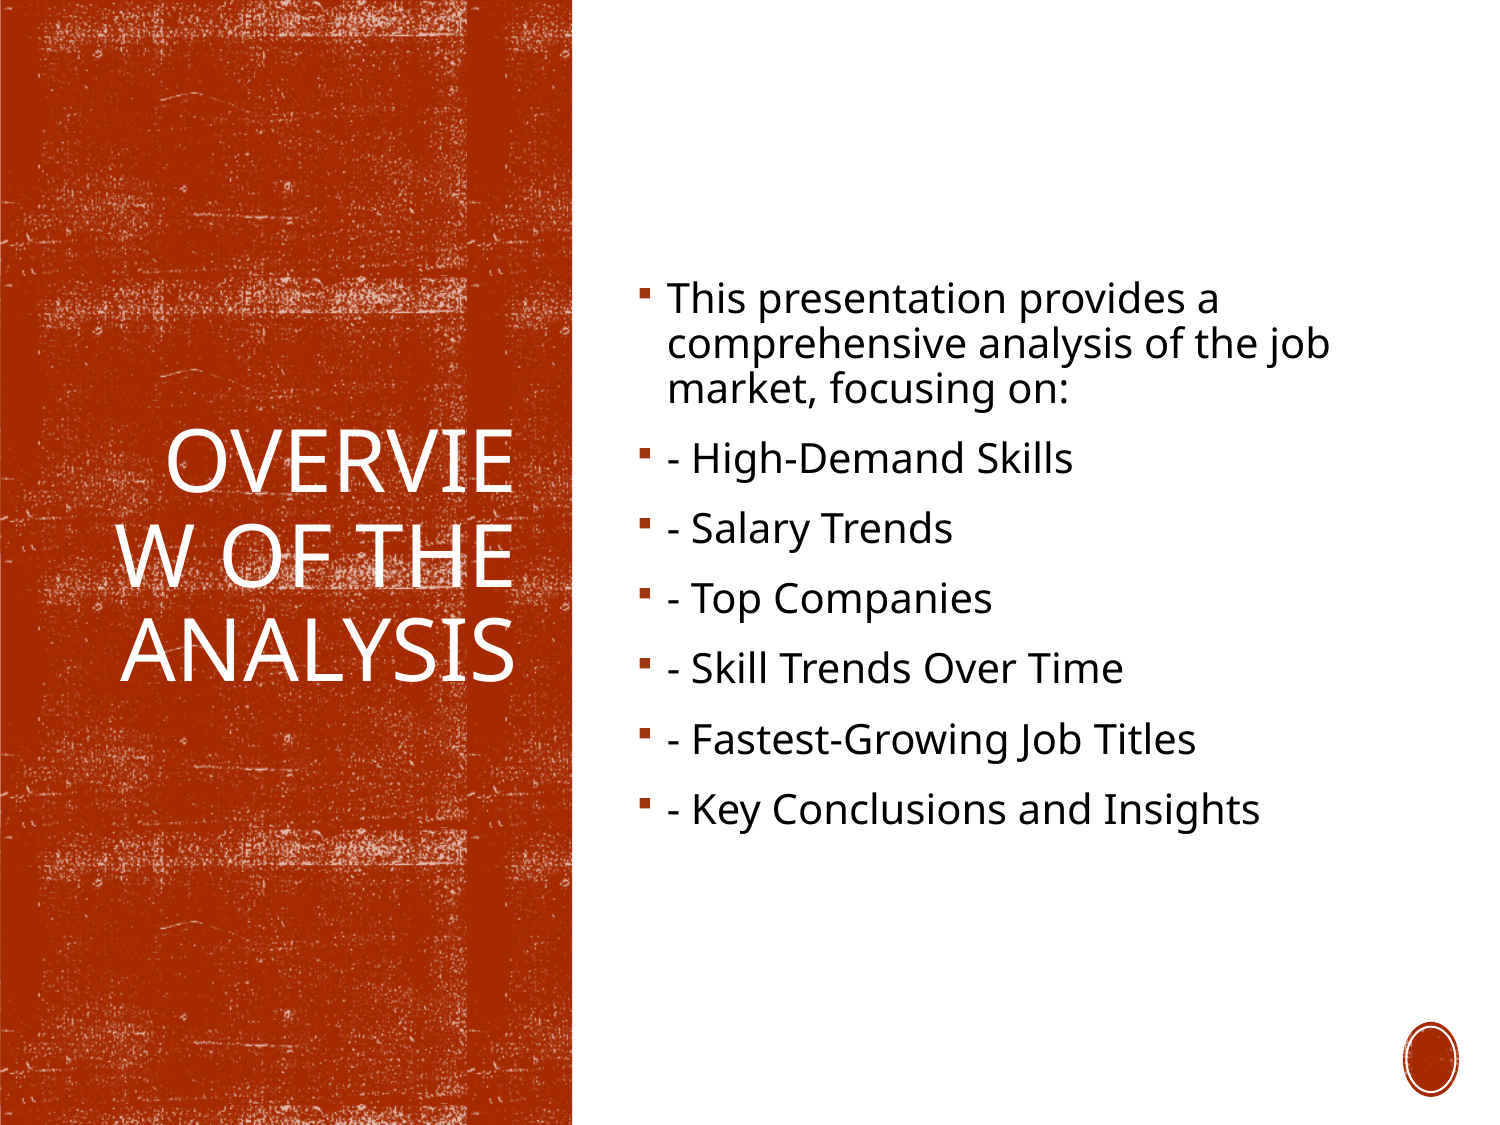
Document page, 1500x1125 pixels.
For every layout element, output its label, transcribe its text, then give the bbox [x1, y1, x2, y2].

list This presentation provides a comprehensive analysis of the job market, focusing on: - High-Demand Skills - Salary Trends - Top Companies - Skill Trends Over Time - Fastest-Growing Job Titles - Key Conclusions and Insights [621, 98, 1370, 1013]
text_box [0, 0, 573, 1125]
text_box [1402, 1021, 1460, 1097]
title Overview of the Analysis [79, 105, 533, 1013]
text_box [1406, 1026, 1456, 1093]
text_box [573, 0, 1500, 1125]
